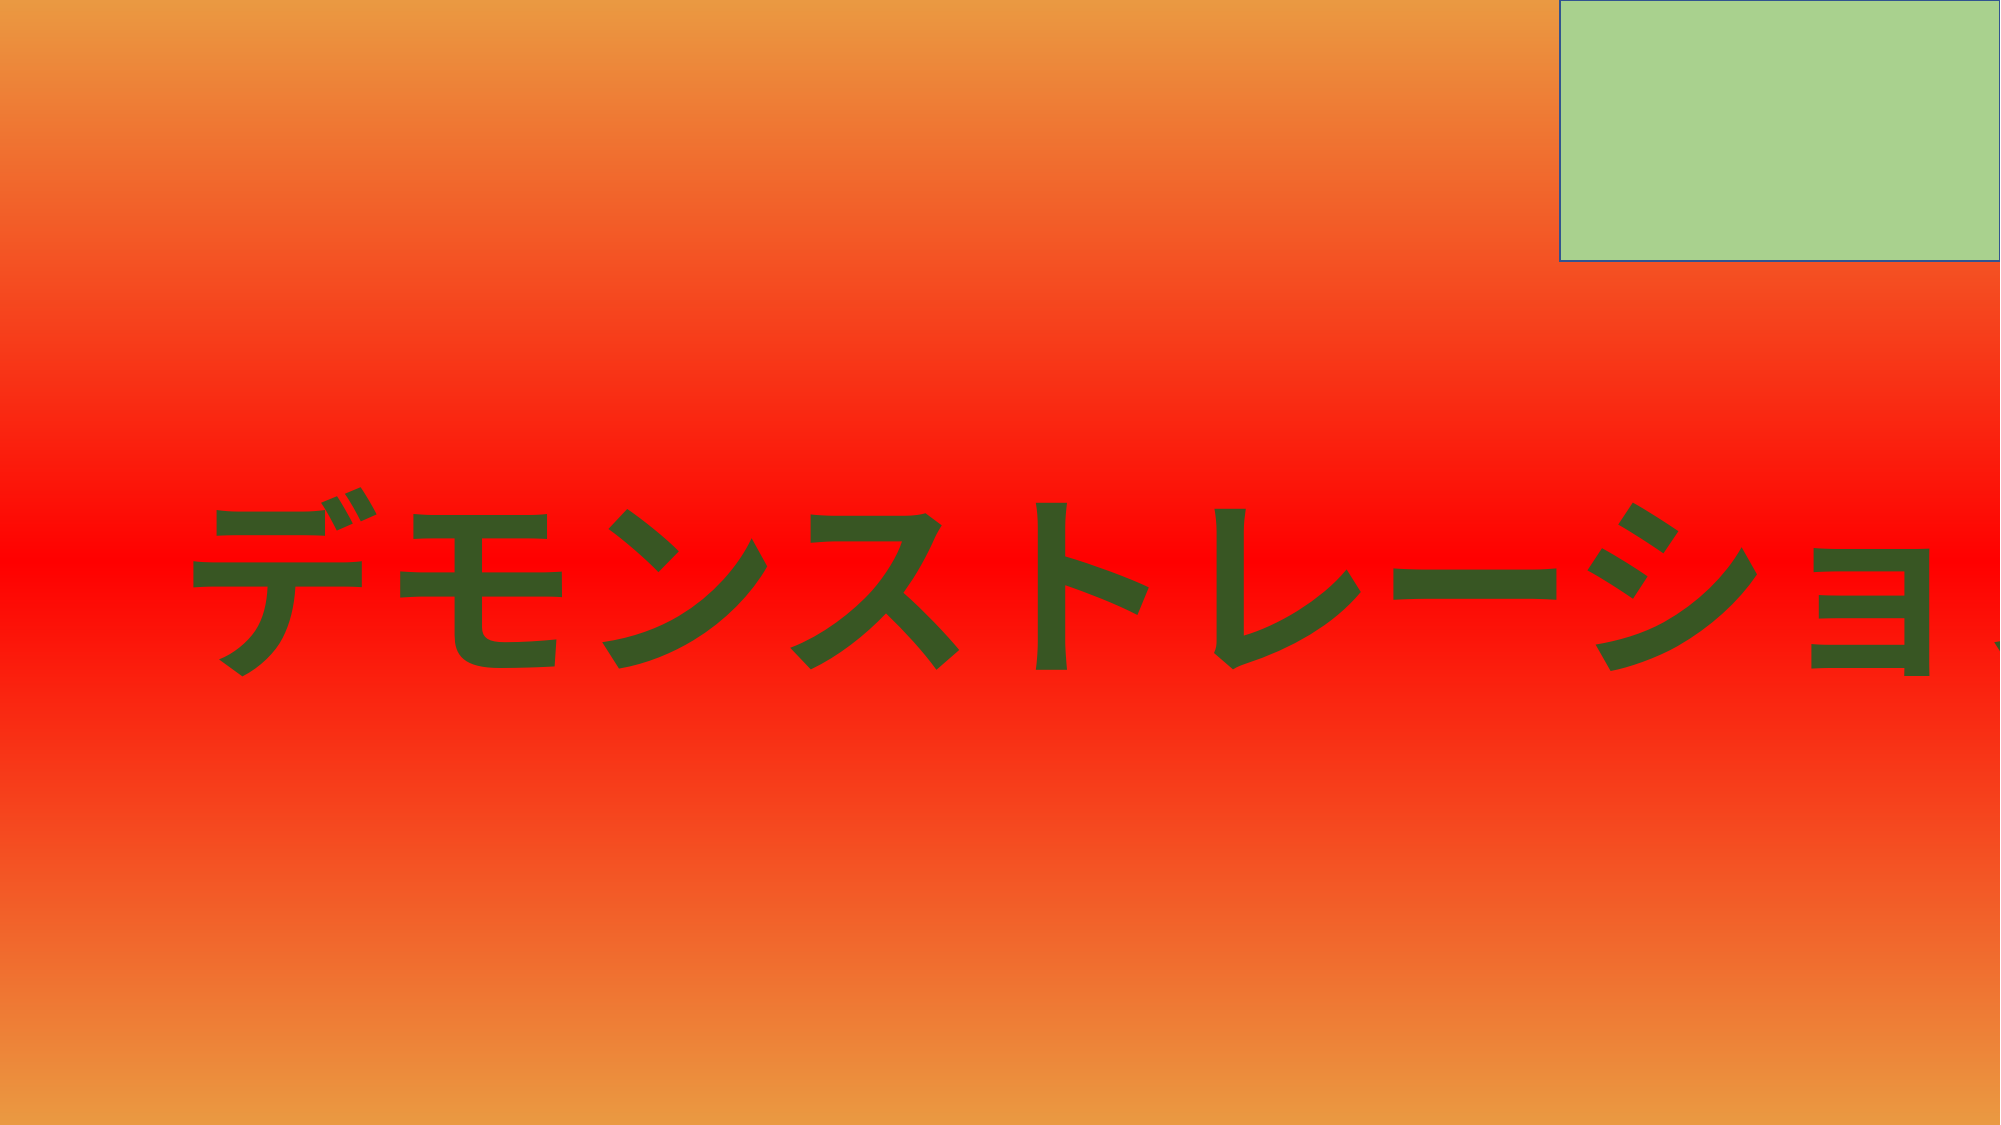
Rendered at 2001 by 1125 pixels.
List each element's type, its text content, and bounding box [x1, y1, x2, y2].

text_box デモンストレーション [164, 453, 2000, 709]
text_box [1559, 0, 2000, 262]
